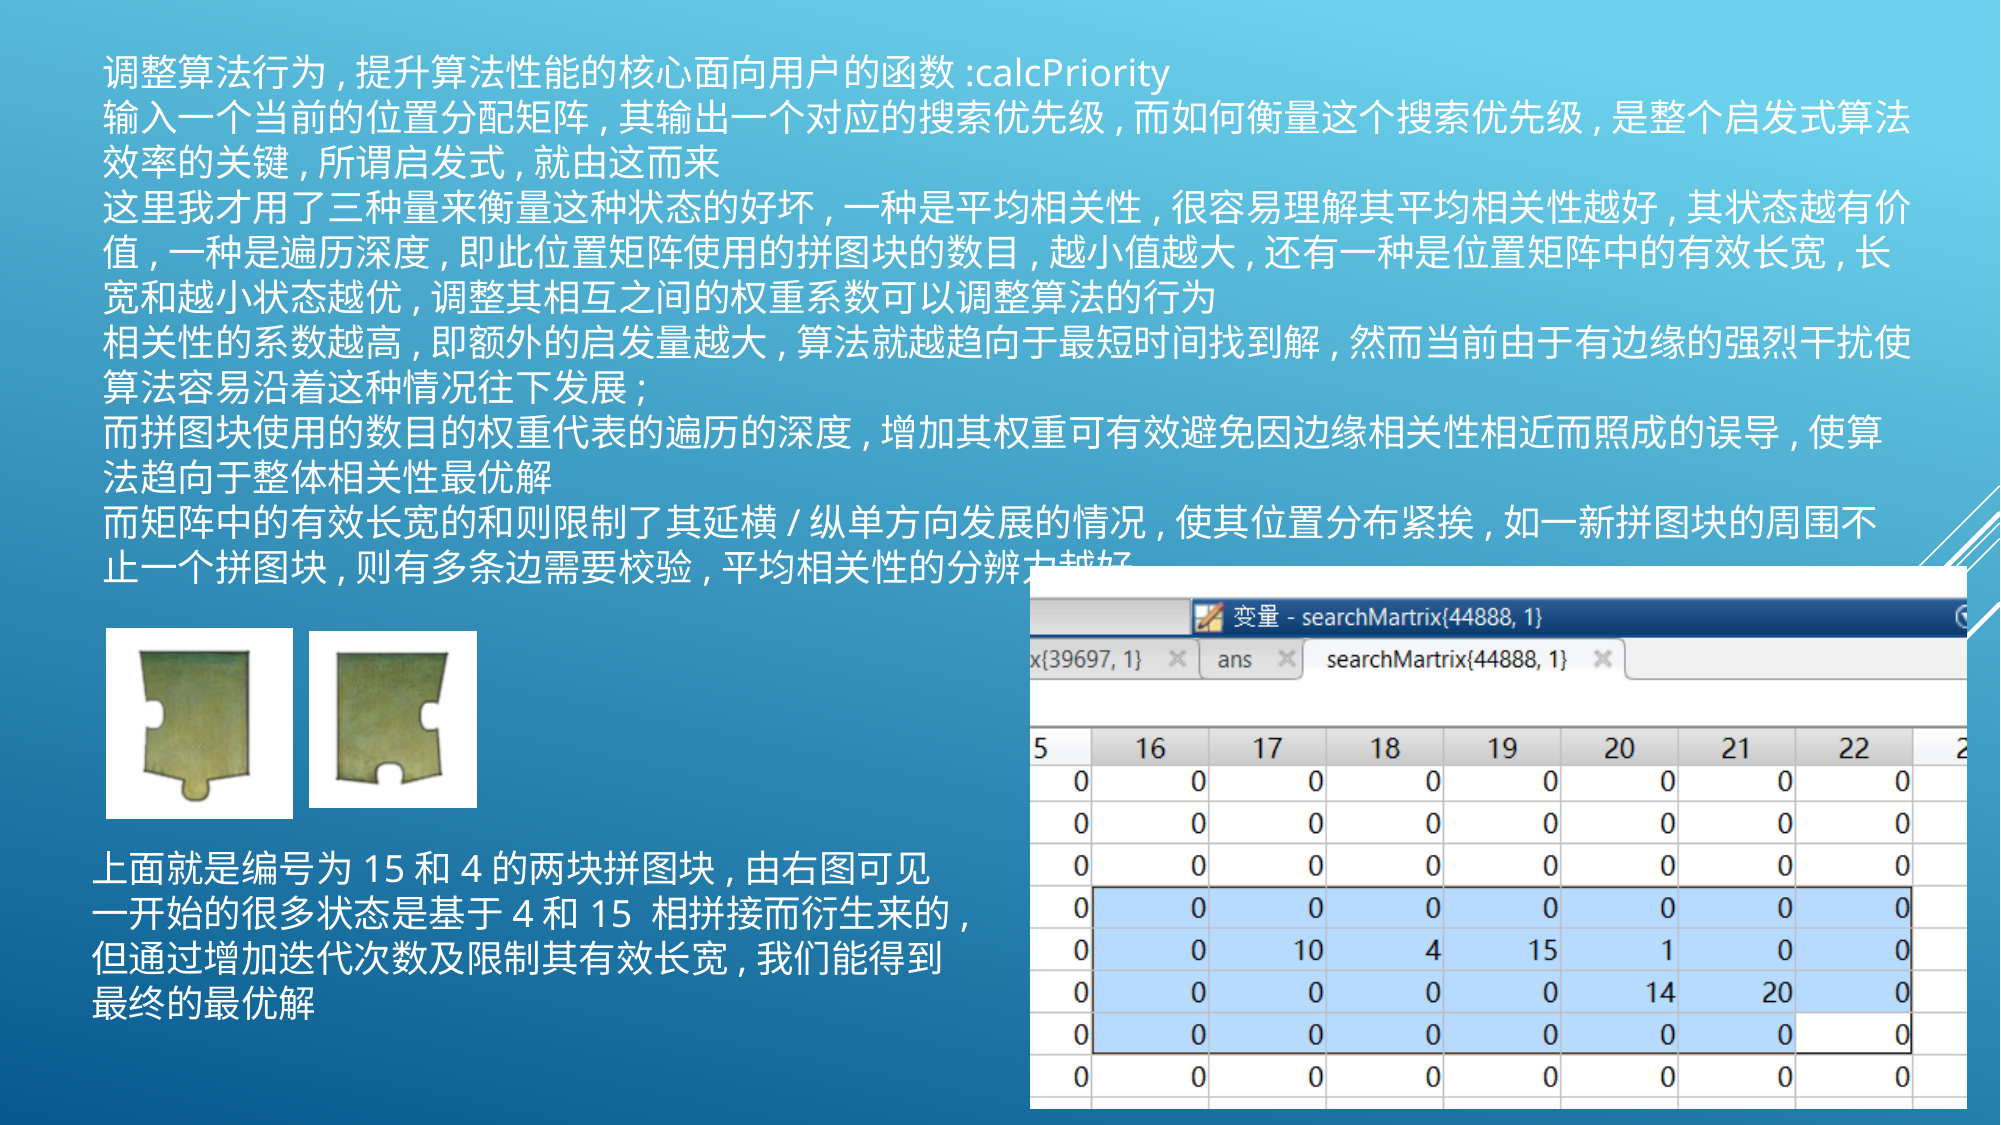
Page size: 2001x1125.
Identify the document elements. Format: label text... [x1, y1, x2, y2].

picture [308, 631, 477, 809]
picture [106, 627, 293, 819]
picture [1030, 566, 1967, 1109]
text_box 上面就是编号为15和4的两块拼图块,由右图可见 一开始的很多状态是基于4和15 相拼接而衍生来的, 但通过增加迭代次数及限制其有效长宽,我们能得到 最终的最优解 [76, 837, 985, 1033]
text_box 调整算法行为,提升算法性能的核心面向用户的函数:calcPriority 输入一个当前的位置分配矩阵,其输出一个对应的搜索优先级,而如何衡量这个搜索优先级,是整个启发式算法效率的关键,所谓启发式,就由这而来 这里我才用了三种量来衡量这种状态的好坏,一种是平均相关性,很容易理解其平均相关性越好,其状态越有价值,一种是遍历深度,即此位置矩阵使用的拼图块的数目,越小值越大,还有一种是位置矩阵中的有效长宽,长宽和越小状态越优,调整其相互之间的权重系数可以调整算法的行为 相关性的系数越高,即额外的启发量越大,算法就越趋向于最短时间找到解,然而当前由于有边缘的强烈干扰使算法容易沿着这种情况往下发展; 而拼图块使用的数目的权重代表的遍历的深度,增加其权重可有效避免因边缘相关性相近而照成的误导,使算法趋向于整体相关性最优解 而矩阵中的有效长宽的和则限制了其延横/纵单方向发展的情况,使其位置分布紧挨,如一新拼图块的周围不止一个拼图块,则有多条边需要校验,平均相关性的分辨力越好 [88, 41, 1930, 597]
